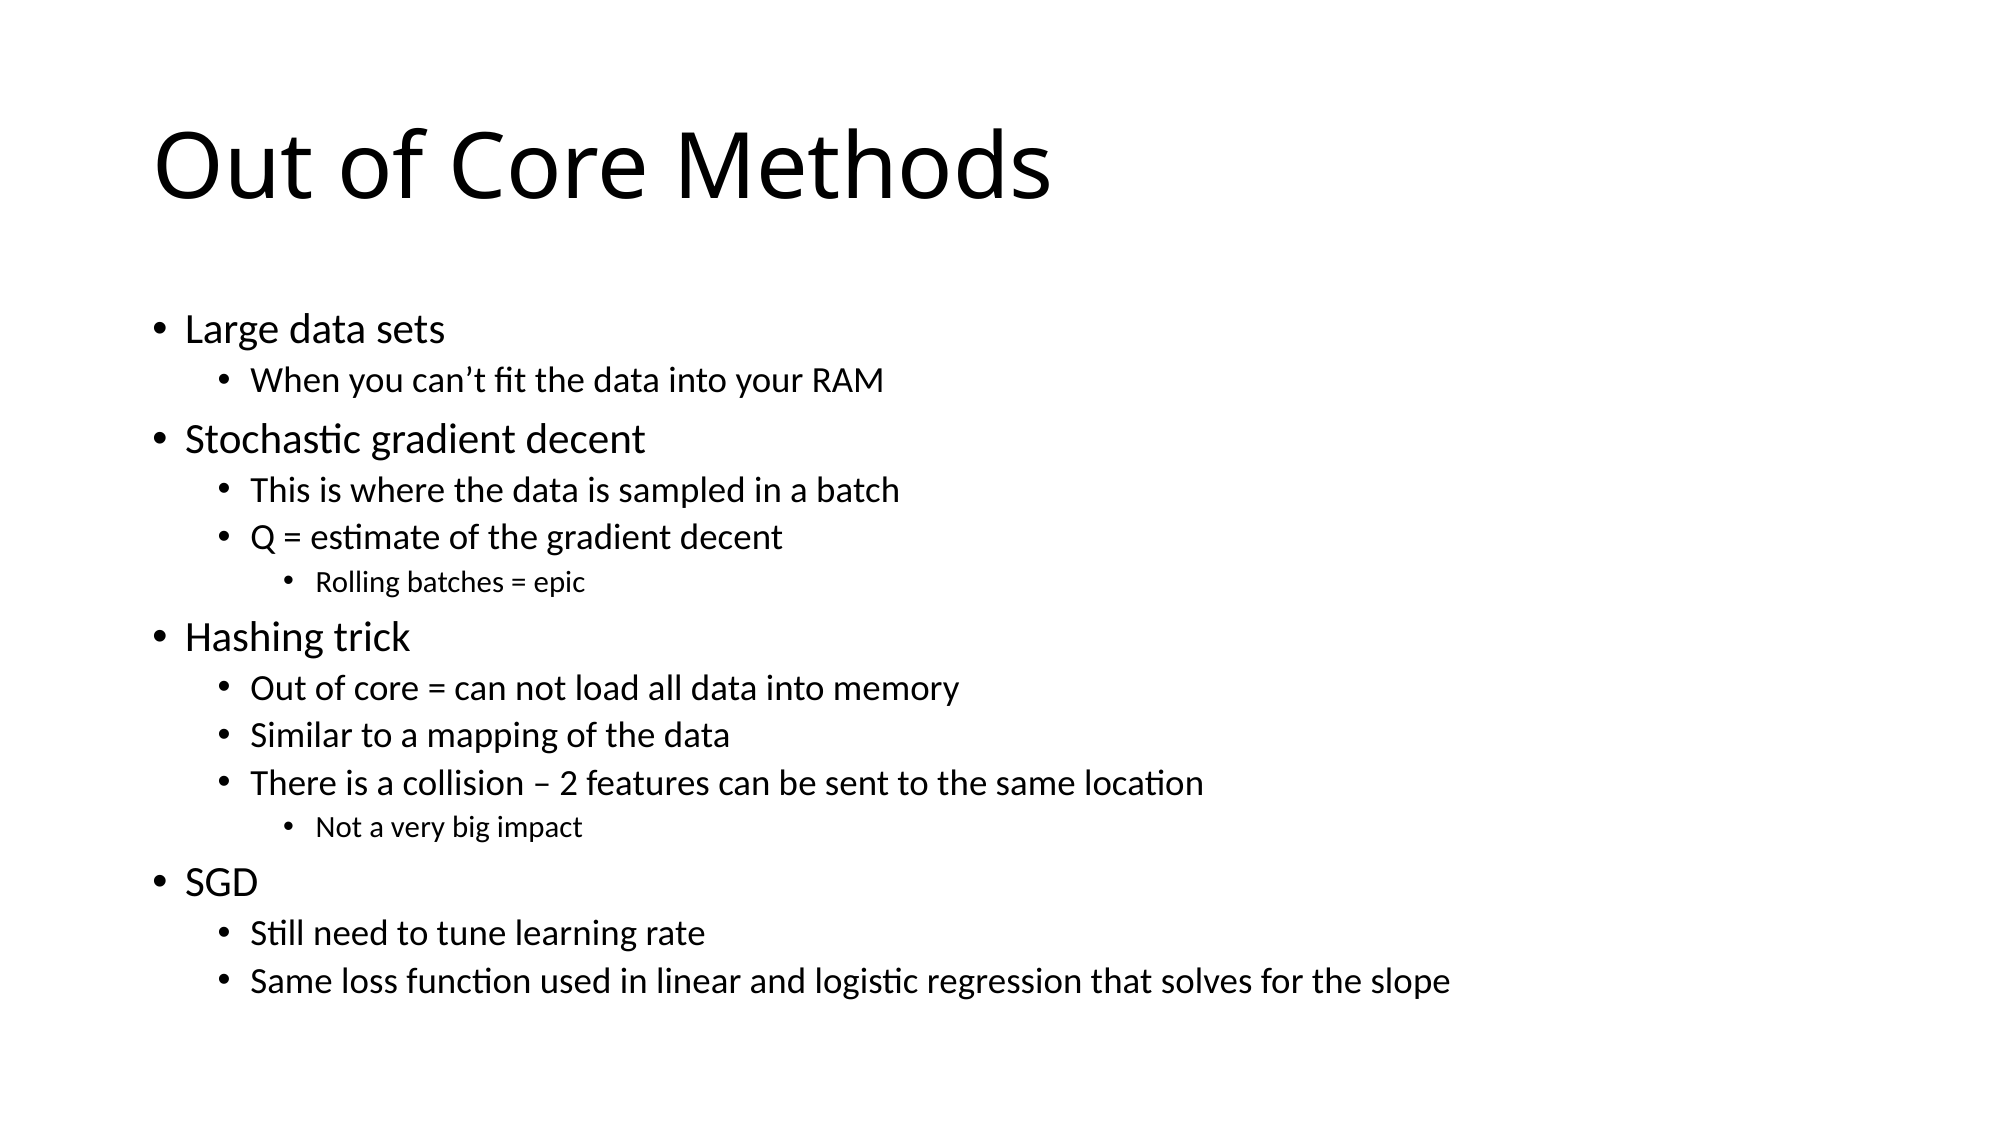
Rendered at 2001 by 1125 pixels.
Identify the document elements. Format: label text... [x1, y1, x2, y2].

list Large data sets When you can’t fit the data into your RAM Stochastic gradient decent This is where the data is sampled in a batch Q = estimate of the gradient decent Rolling batches = epic Hashing trick Out of core = can not load all data into memory Similar to a mapping of the data There is a collision – 2 features can be sent to the same location Not a very big impact SGD Still need to tune learning rate Same loss function used in linear and logistic regression that solves for the slope [137, 299, 1863, 1014]
title Out of Core Methods [137, 59, 1863, 278]
